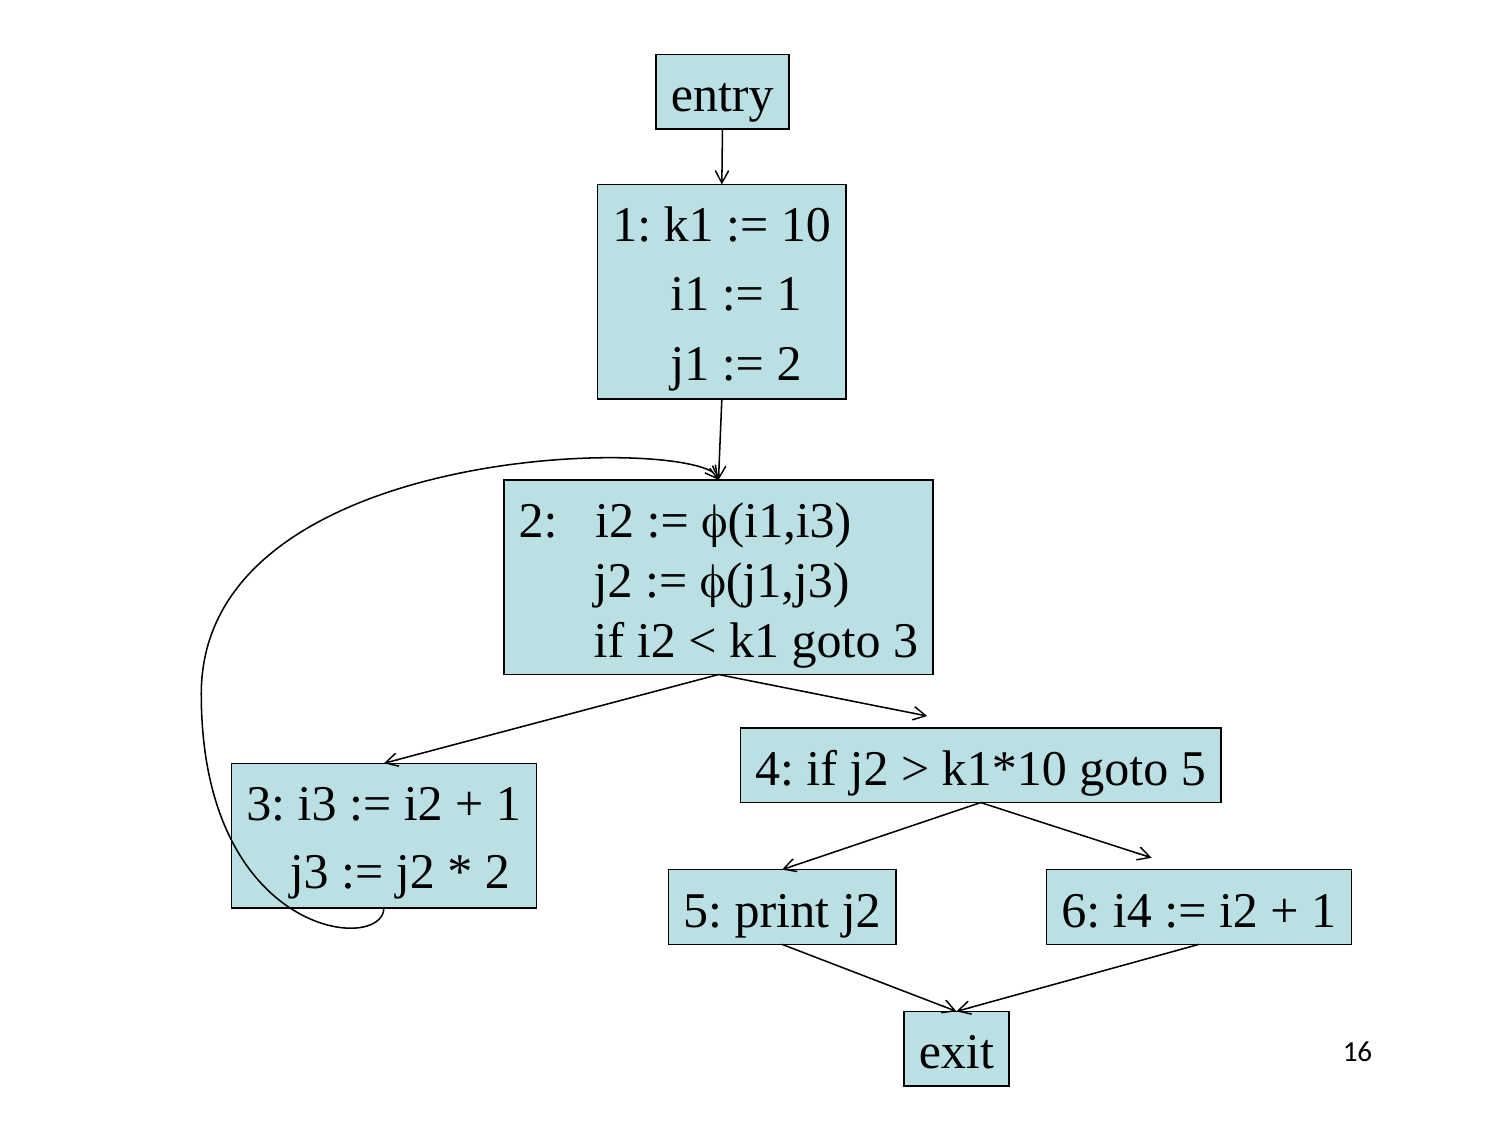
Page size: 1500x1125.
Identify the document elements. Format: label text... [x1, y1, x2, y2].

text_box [781, 803, 981, 870]
text_box 5: print j2 [668, 869, 896, 945]
text_box 6: i4 := i2 + 1 [1046, 869, 1352, 945]
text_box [980, 803, 1152, 858]
slide_number 16 [1074, 1024, 1388, 1101]
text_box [781, 945, 954, 1012]
text_box 4: if j2 > k1*10 goto 5 [772, 727, 1222, 803]
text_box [956, 945, 1200, 1012]
text_box entry [656, 54, 789, 130]
text_box 3: i3 := i2 + 1 j3 := j2 * 2 [231, 763, 537, 908]
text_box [772, 676, 928, 717]
text_box exit [903, 1021, 1009, 1087]
text_box 1: k1 := 10 i1 := 1 j1 := 2 [597, 184, 847, 400]
text_box 2: i2 := (i1,i3) j2 := (j1,j3) if i2 < k1 goto 3 [503, 479, 934, 675]
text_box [718, 401, 723, 480]
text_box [335, 527, 767, 863]
